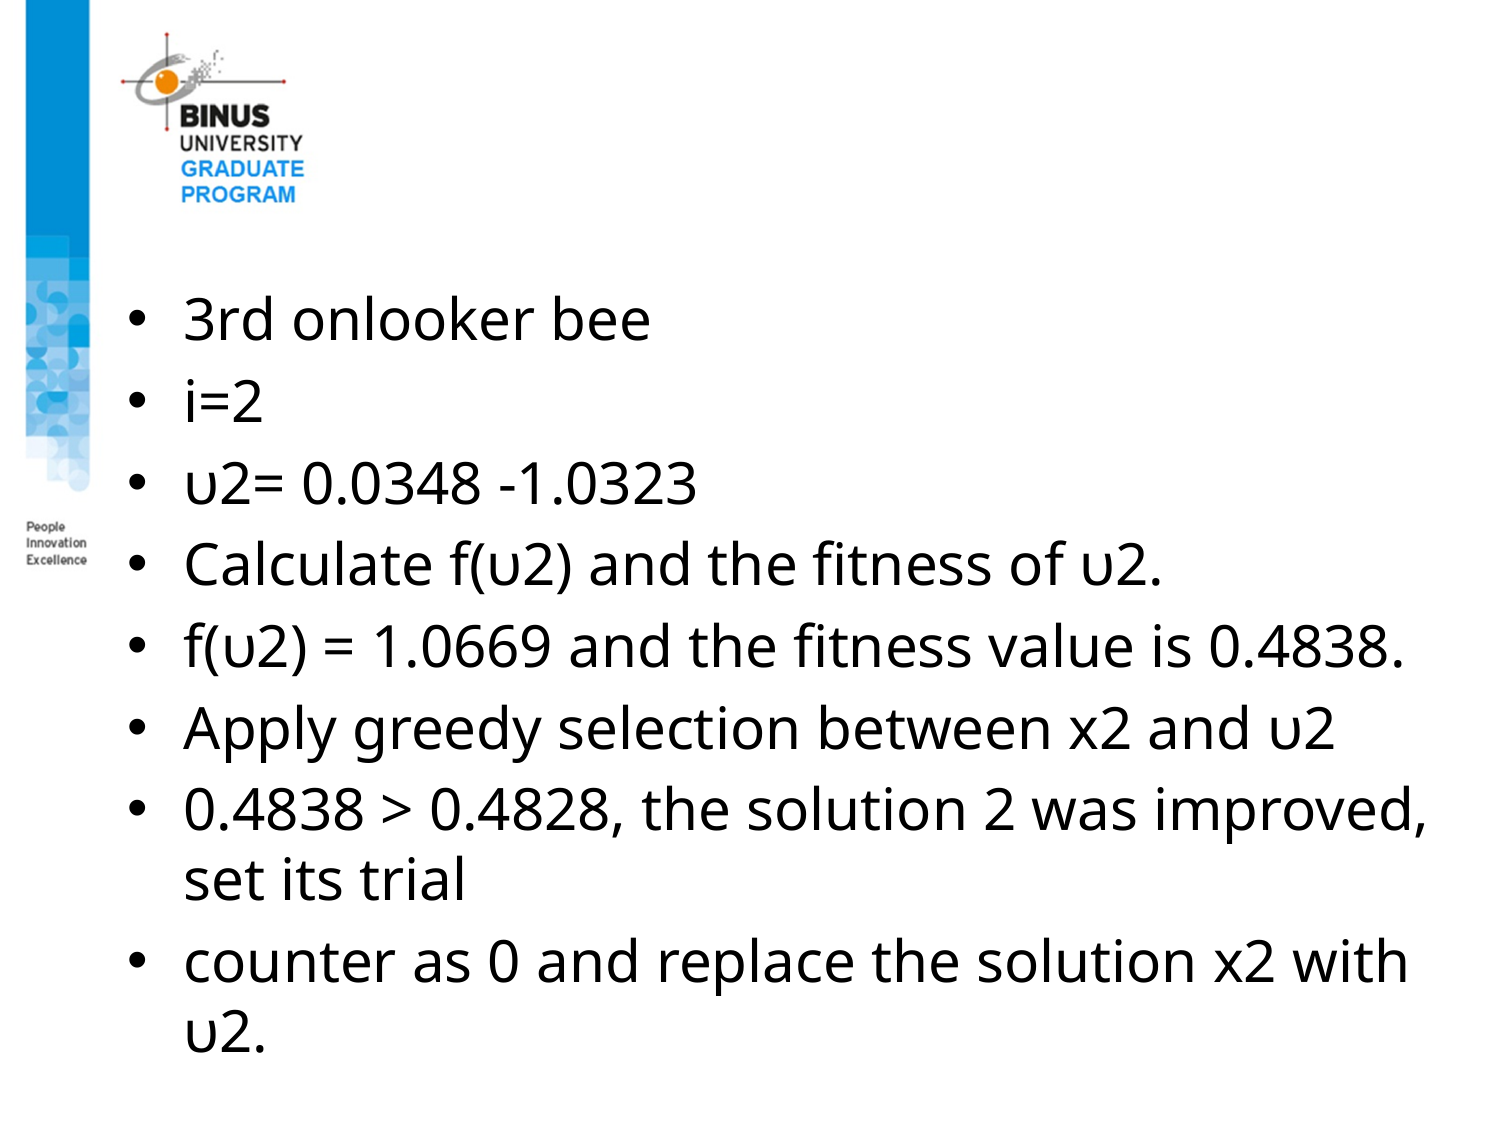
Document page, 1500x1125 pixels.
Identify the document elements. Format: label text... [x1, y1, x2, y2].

list 3rd onlooker bee i=2 υ2= 0.0348 -1.0323 Calculate f(υ2) and the fitness of υ2. f(υ2) = 1.0669 and the fitness value is 0.4838. Apply greedy selection between x2 and υ2 0.4838 > 0.4828, the solution 2 was improved, set its trial counter as 0 and replace the solution x2 with υ2. [112, 275, 1463, 1088]
picture [0, 0, 972, 729]
